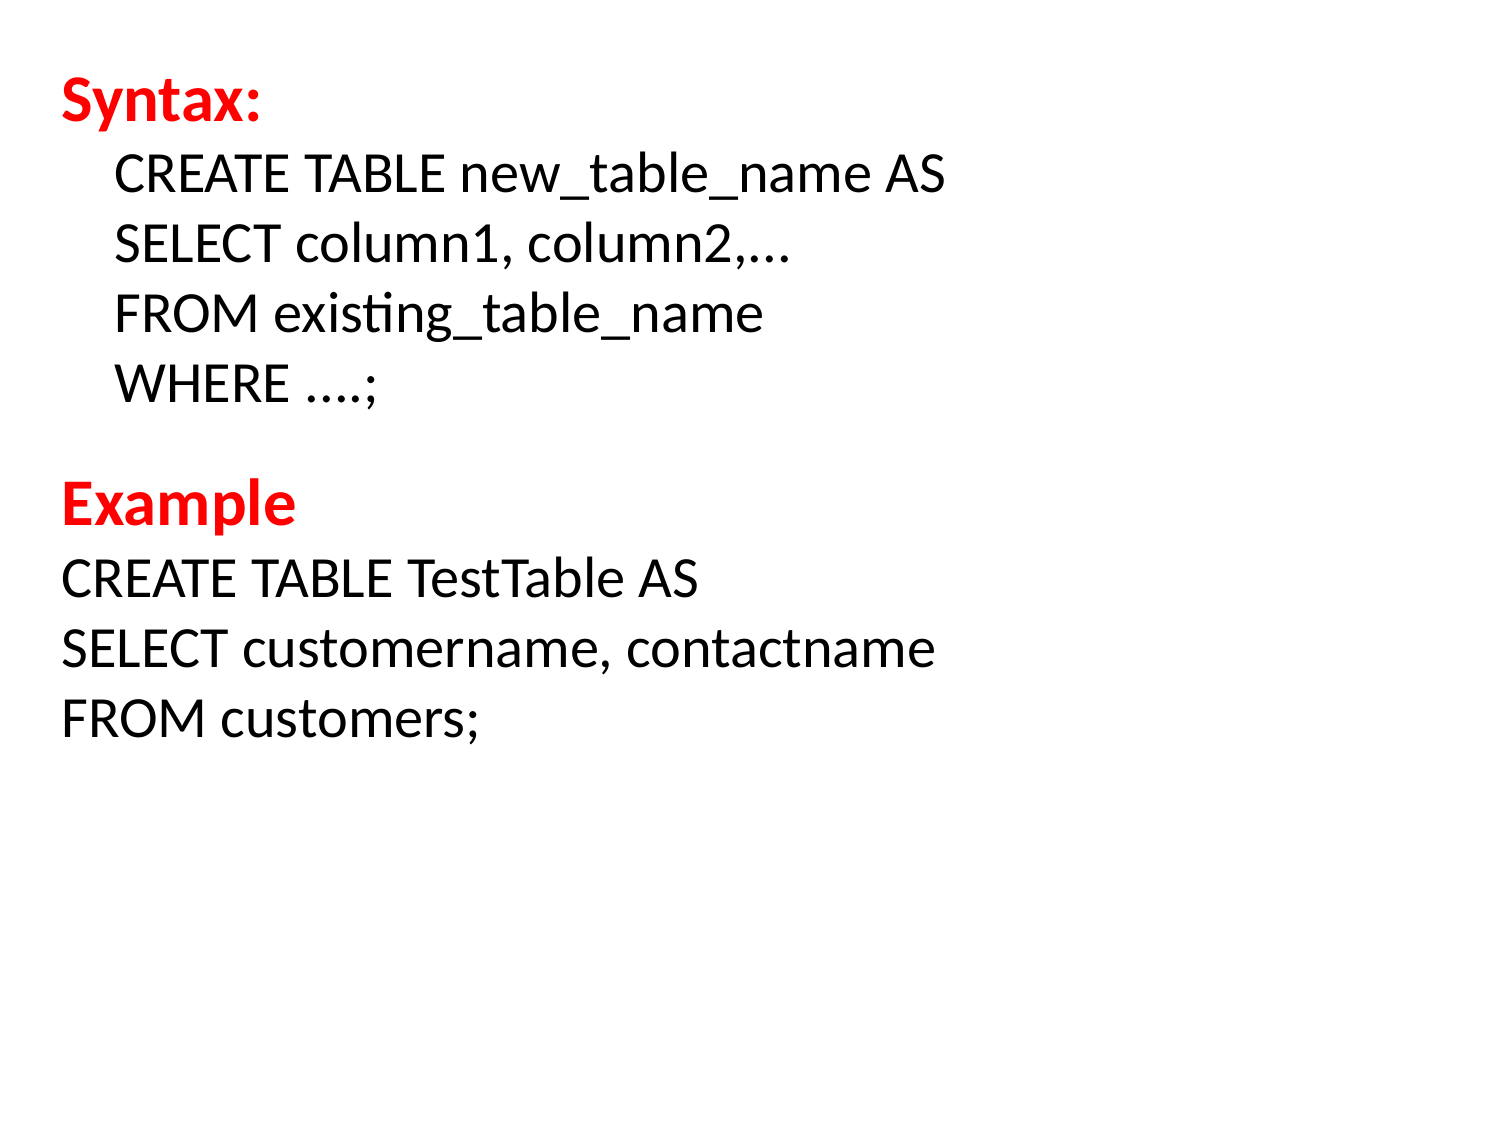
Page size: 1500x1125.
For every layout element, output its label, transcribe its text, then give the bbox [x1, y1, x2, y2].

text_box Syntax: CREATE TABLE new_table_name AS SELECT column1, column2,... FROM existing_table_name WHERE ....; Example CREATE TABLE TestTable AS SELECT customername, contactname FROM customers; [46, 46, 1219, 802]
